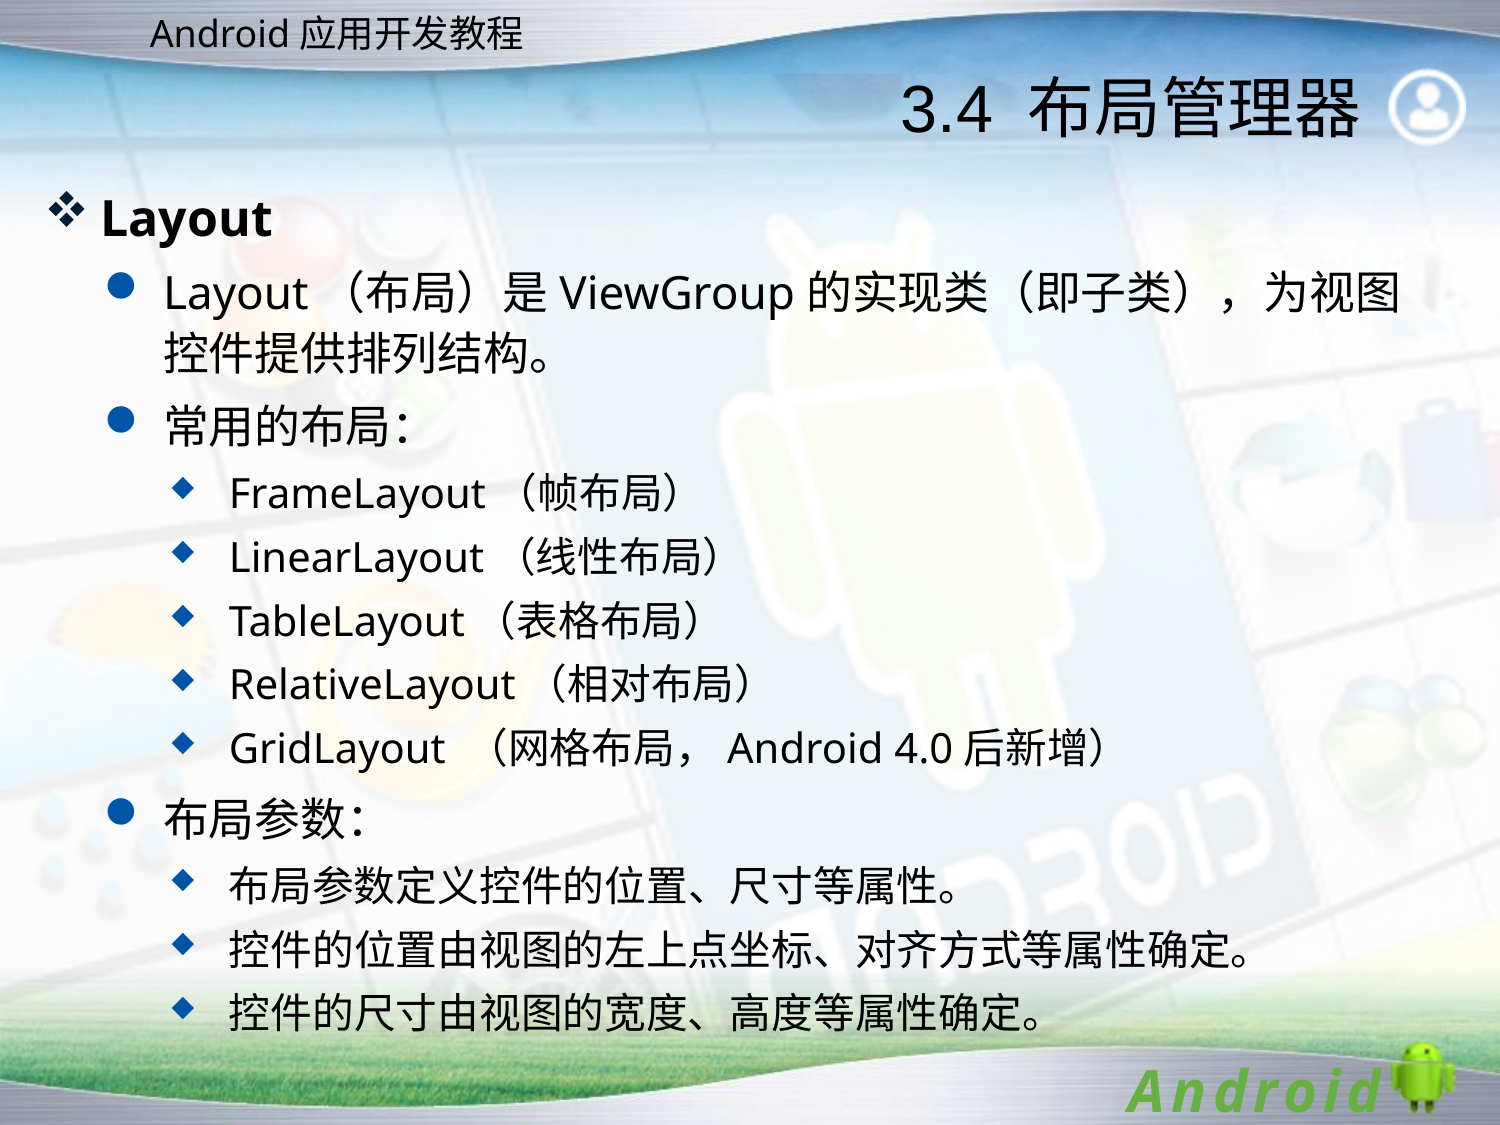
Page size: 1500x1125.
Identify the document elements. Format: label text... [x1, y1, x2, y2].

text_box 3.4 布局管理器 [213, 66, 1376, 147]
list Layout Layout（布局）是ViewGroup的实现类（即子类），为视图控件提供排列结构。 常用的布局： FrameLayout（帧布局） LinearLayout（线性布局） TableLayout（表格布局） RelativeLayout（相对布局） GridLayout （网格布局，Android 4.0后新增） 布局参数： 布局参数定义控件的位置、尺寸等属性。 控件的位置由视图的左上点坐标、对齐方式等属性确定。 控件的尺寸由视图的宽度、高度等属性确定。 [29, 172, 1460, 1000]
picture [0, 1, 1500, 1125]
